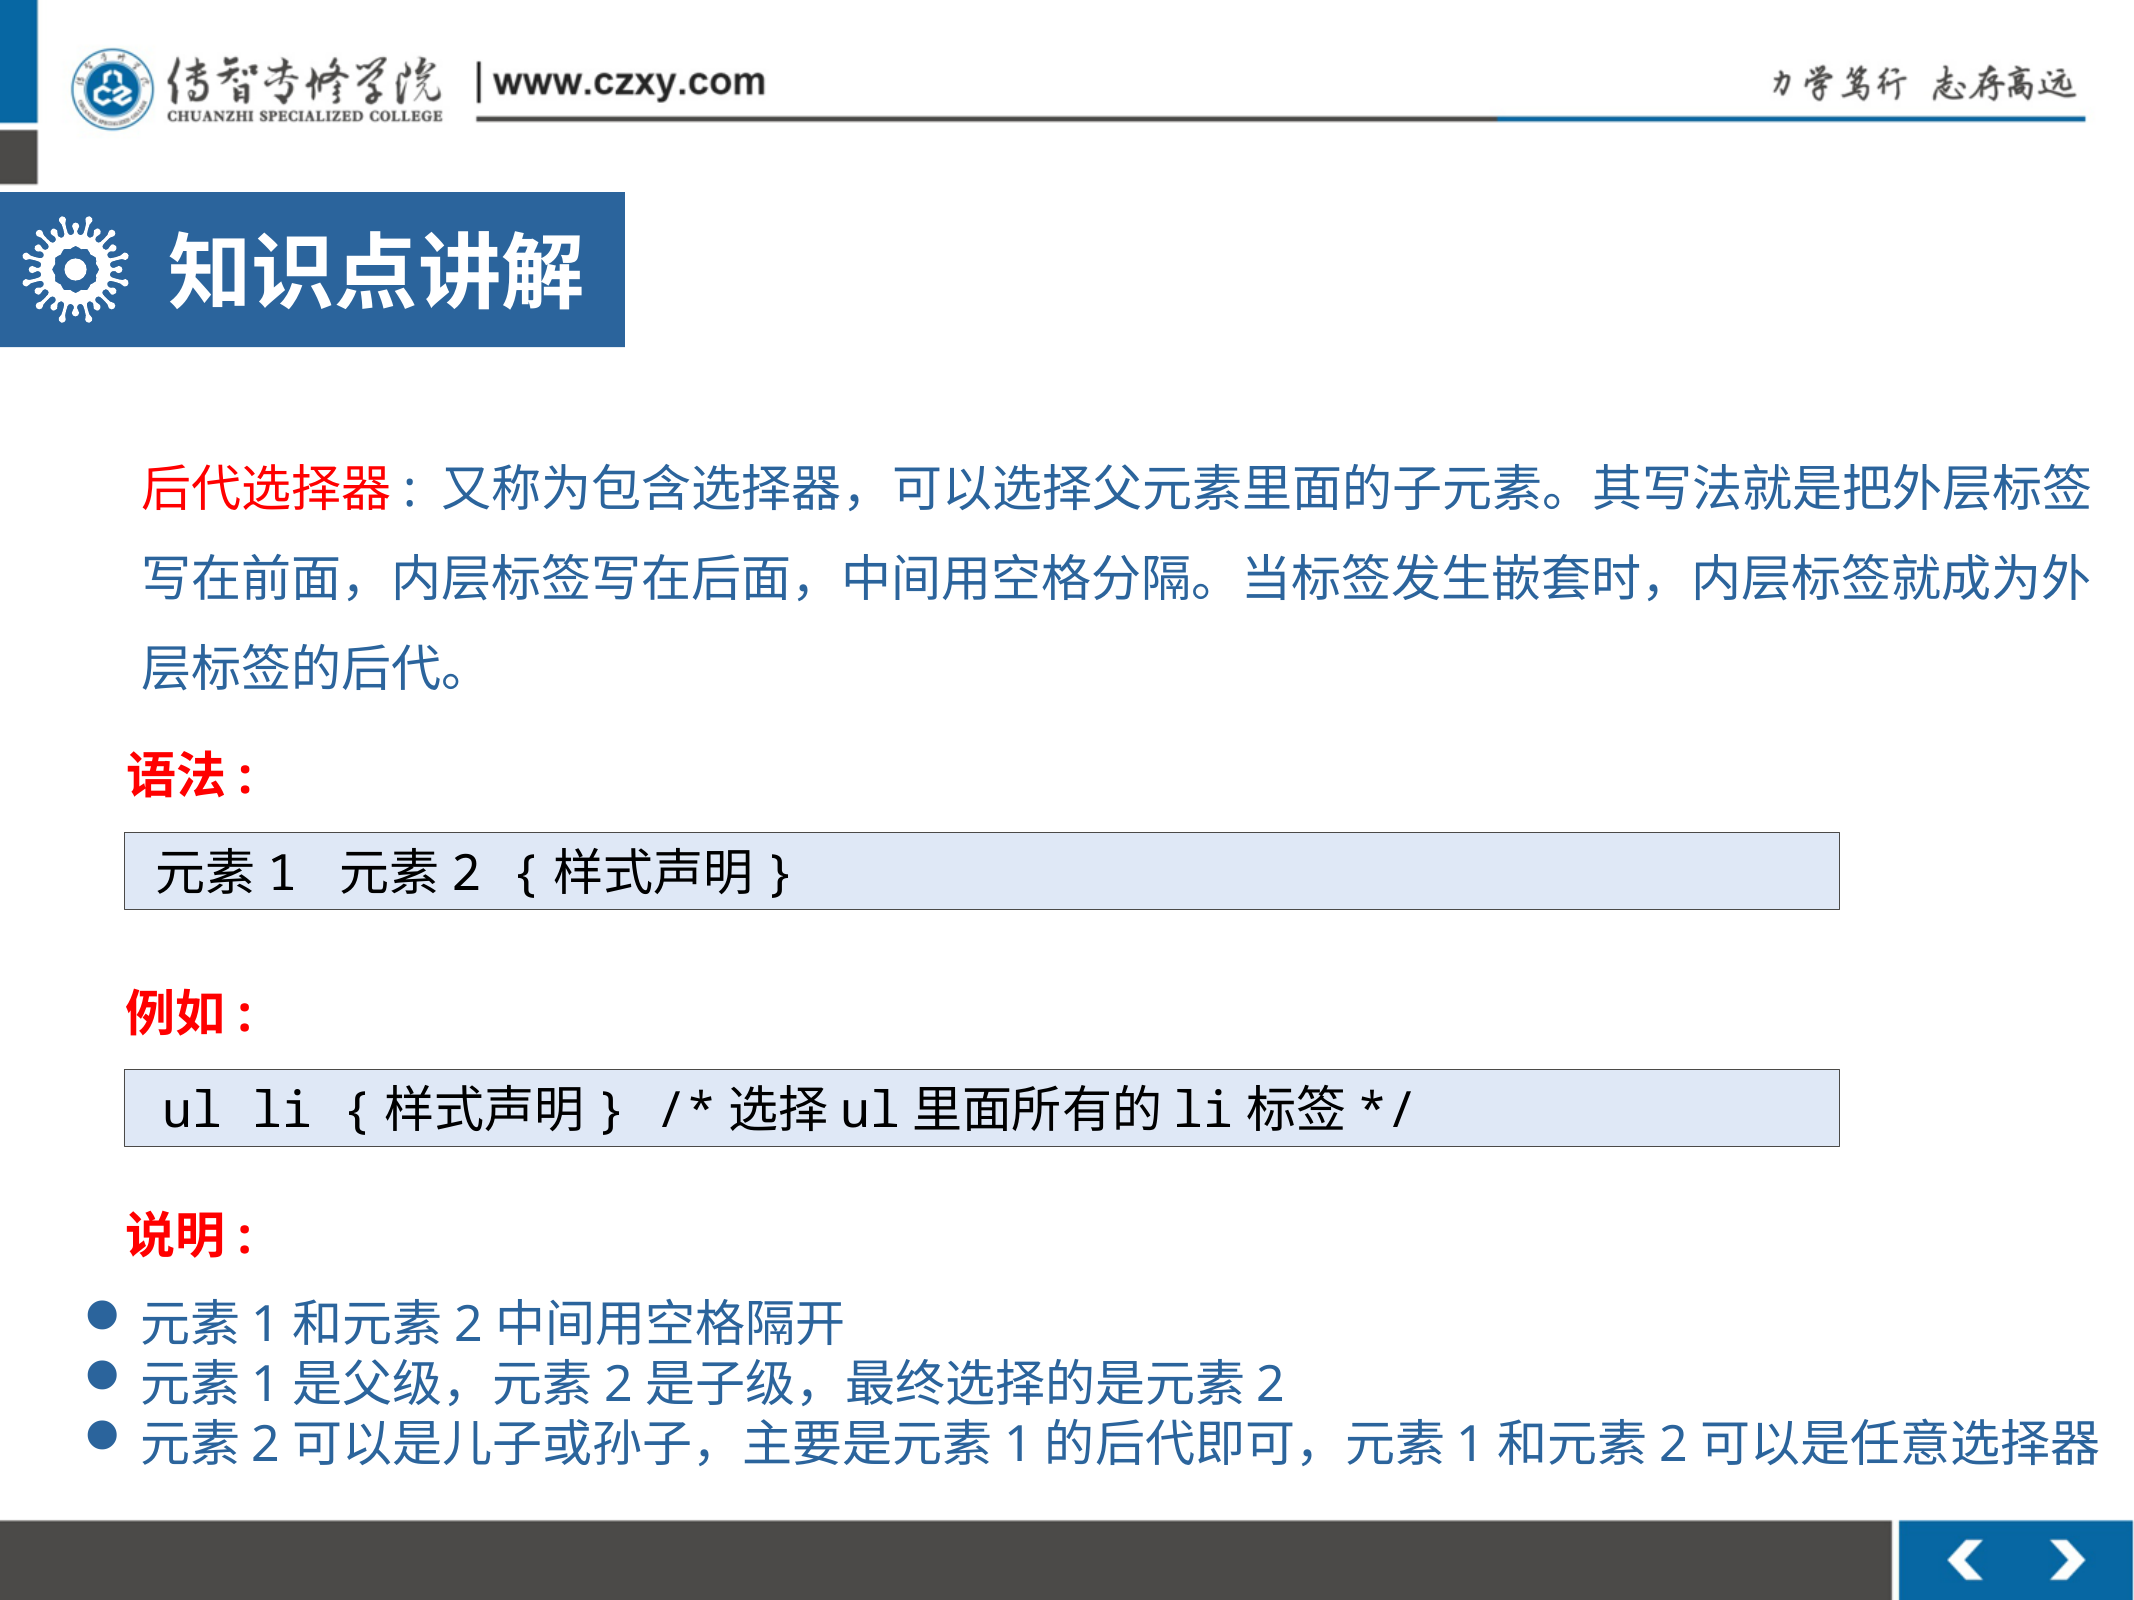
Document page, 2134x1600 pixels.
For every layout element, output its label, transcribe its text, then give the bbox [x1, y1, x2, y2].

text_box 元素1和元素2中间用空格隔开 元素1是父级，元素2是子级，最终选择的是元素2 元素2可以是儿子或孙子，主要是元素1的后代即可，元素1和元素2可以是任意选择器 [75, 1282, 2109, 1480]
picture [0, 0, 2134, 1600]
text_box 语法: [117, 705, 261, 813]
text_box 说明: [117, 1165, 261, 1272]
text_box 例如: [117, 942, 261, 1050]
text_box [0, 191, 626, 348]
text_box 后代选择器: 又称为包含选择器，可以选择父元素里面的子元素。其写法就是把外层标签 写在前面，内层标签写在后面，中间用空格分隔。当标签发生嵌套时，内层标签就成为外 层标签的后代。 [132, 418, 2101, 706]
text_box ul li {样式声明} /*选择ul里面所有的li标签*/ [123, 1069, 1839, 1147]
text_box 元素1 元素2 {样式声明} [124, 832, 1840, 909]
